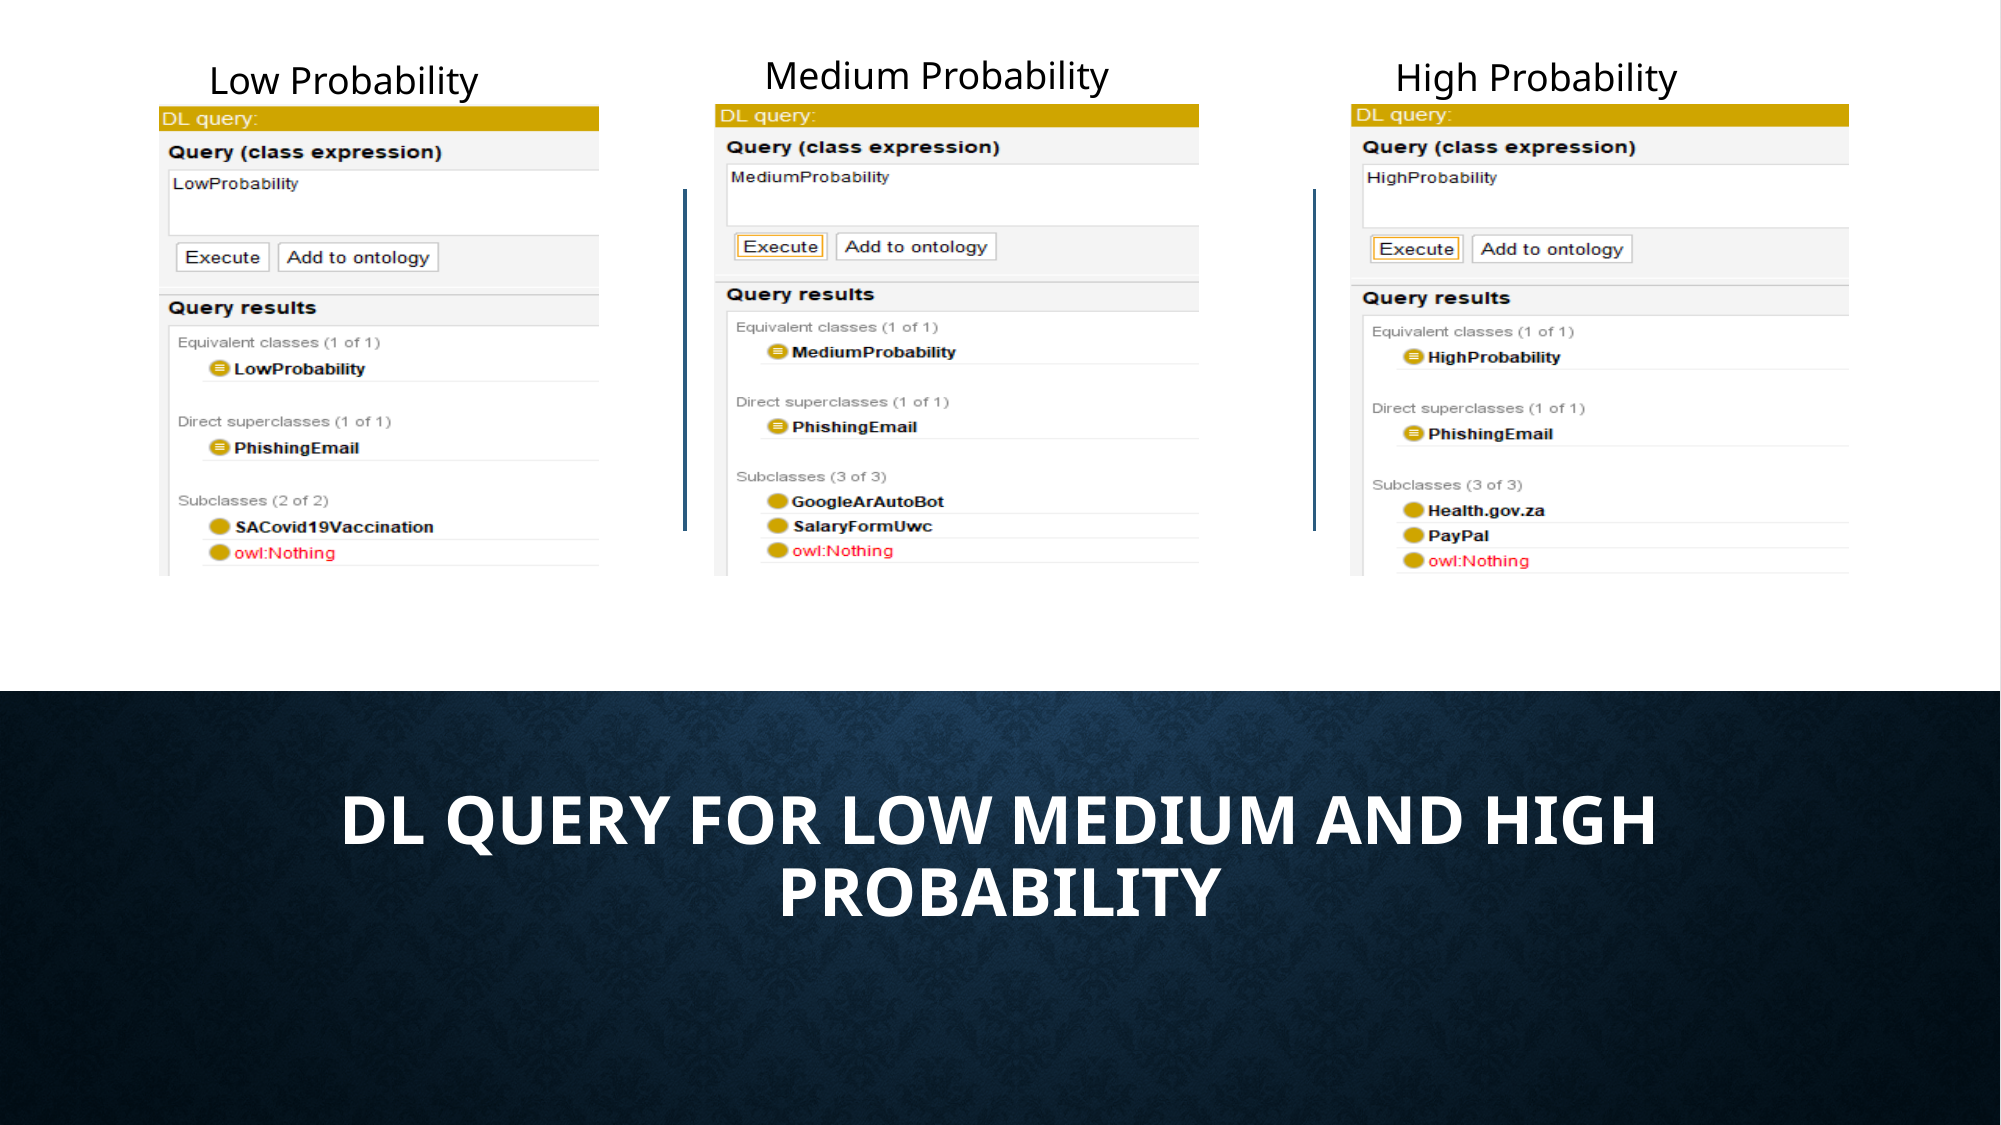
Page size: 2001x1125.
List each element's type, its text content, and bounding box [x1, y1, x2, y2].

picture [1349, 104, 1850, 576]
text_box [0, 693, 2000, 1125]
title DL Query for low medium and high probability [130, 746, 1870, 939]
text_box [0, 0, 2000, 693]
text_box Low Probability [194, 49, 510, 103]
picture [713, 104, 1200, 576]
text_box High Probability [1380, 46, 1709, 103]
text_box Medium Probability [749, 44, 1141, 103]
picture [158, 104, 599, 576]
